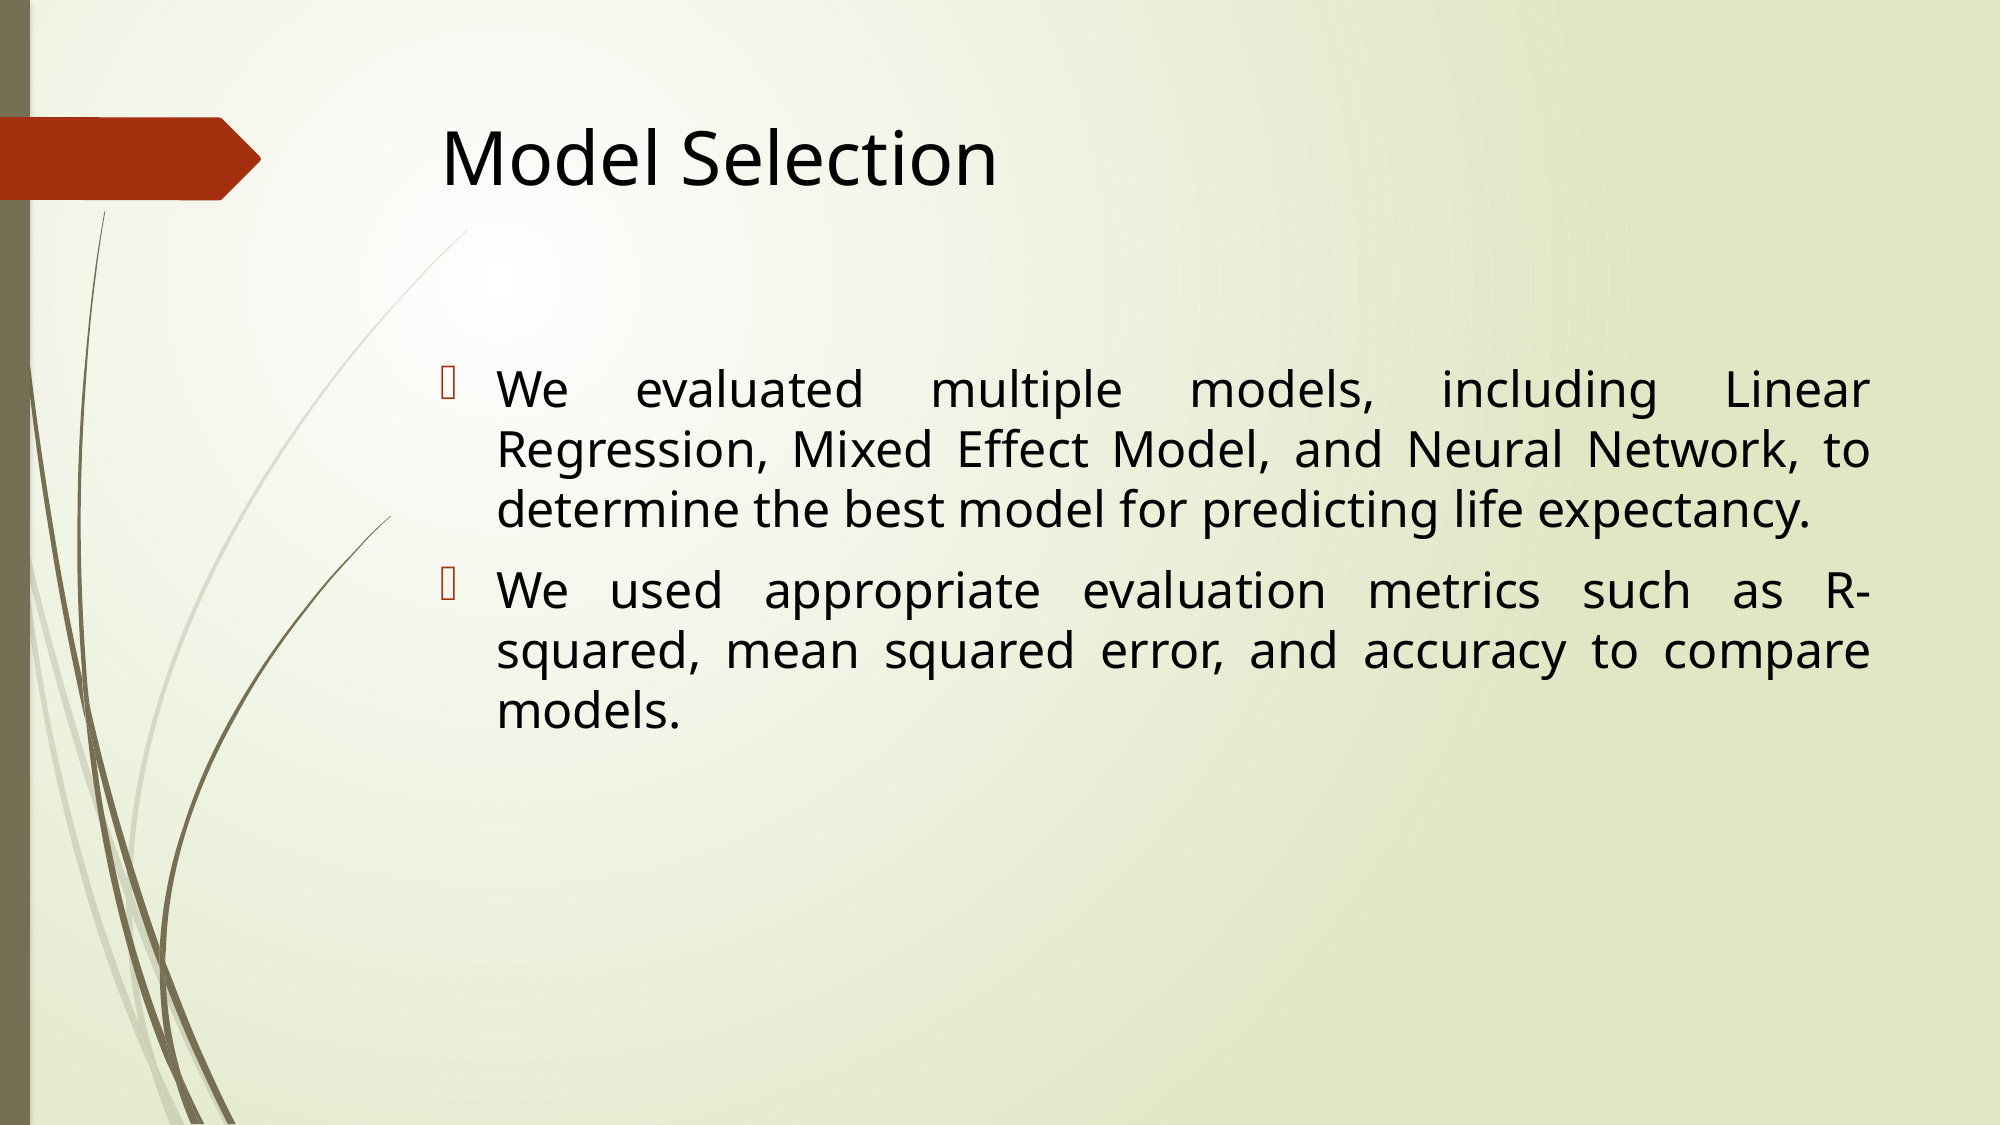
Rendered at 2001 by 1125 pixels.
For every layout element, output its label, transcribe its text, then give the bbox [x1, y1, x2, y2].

list We evaluated multiple models, including Linear Regression, Mixed Effect Model, and Neural Network, to determine the best model for predicting life expectancy. We used appropriate evaluation metrics such as R-squared, mean squared error, and accuracy to compare models. [424, 350, 1888, 970]
title Model Selection [425, 102, 1888, 313]
